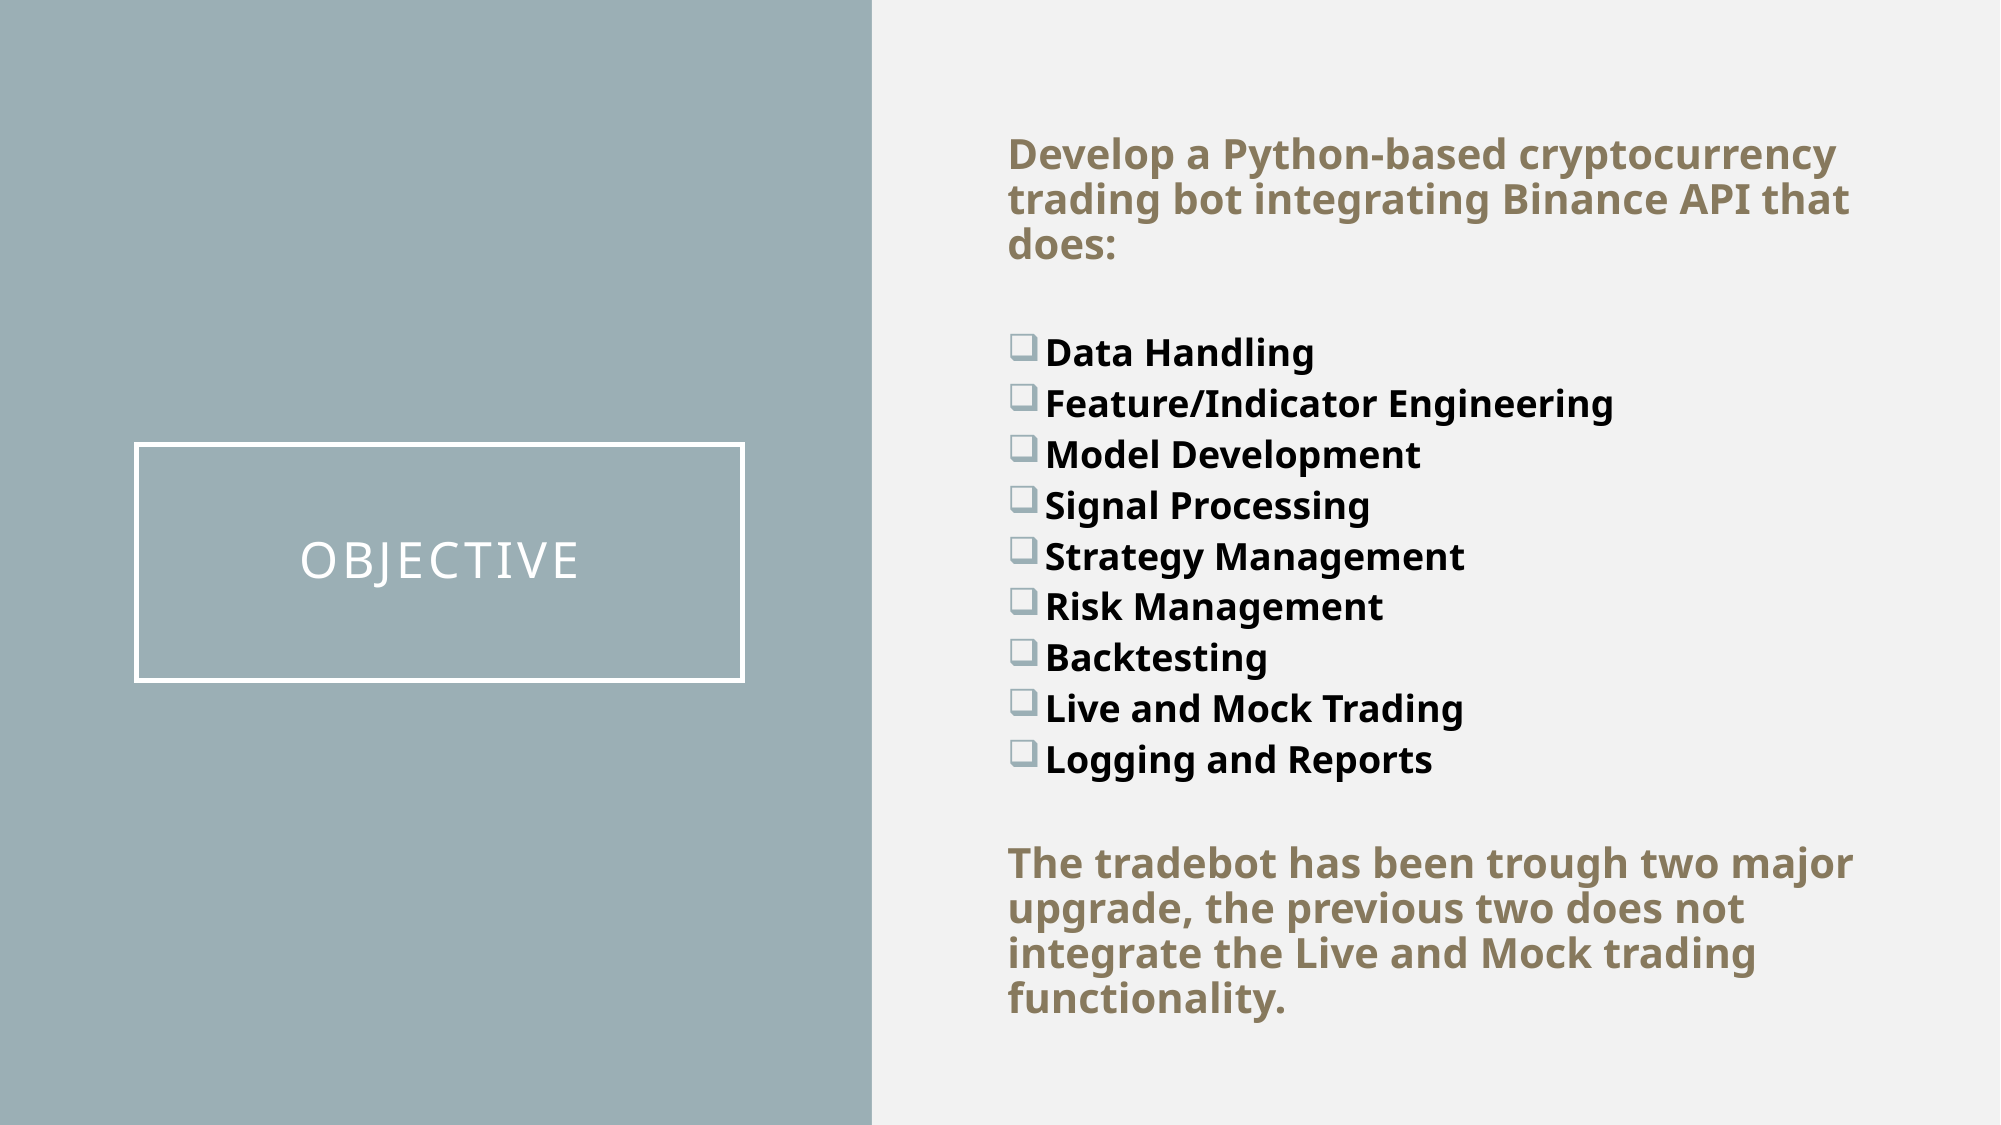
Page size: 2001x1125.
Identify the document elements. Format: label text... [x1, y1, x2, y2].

title Objective [134, 442, 745, 683]
text_box [871, 0, 2000, 1125]
list Develop a Python-based cryptocurrency trading bot integrating Binance API that does: Data Handling Feature/Indicator Engineering Model Development Signal Processing Strategy Management Risk Management Backtesting Live and Mock Trading Logging and Reports The tradebot has been trough two major upgrade, the previous two does not integrate the Live and Mock trading functionality. [992, 108, 1880, 1048]
